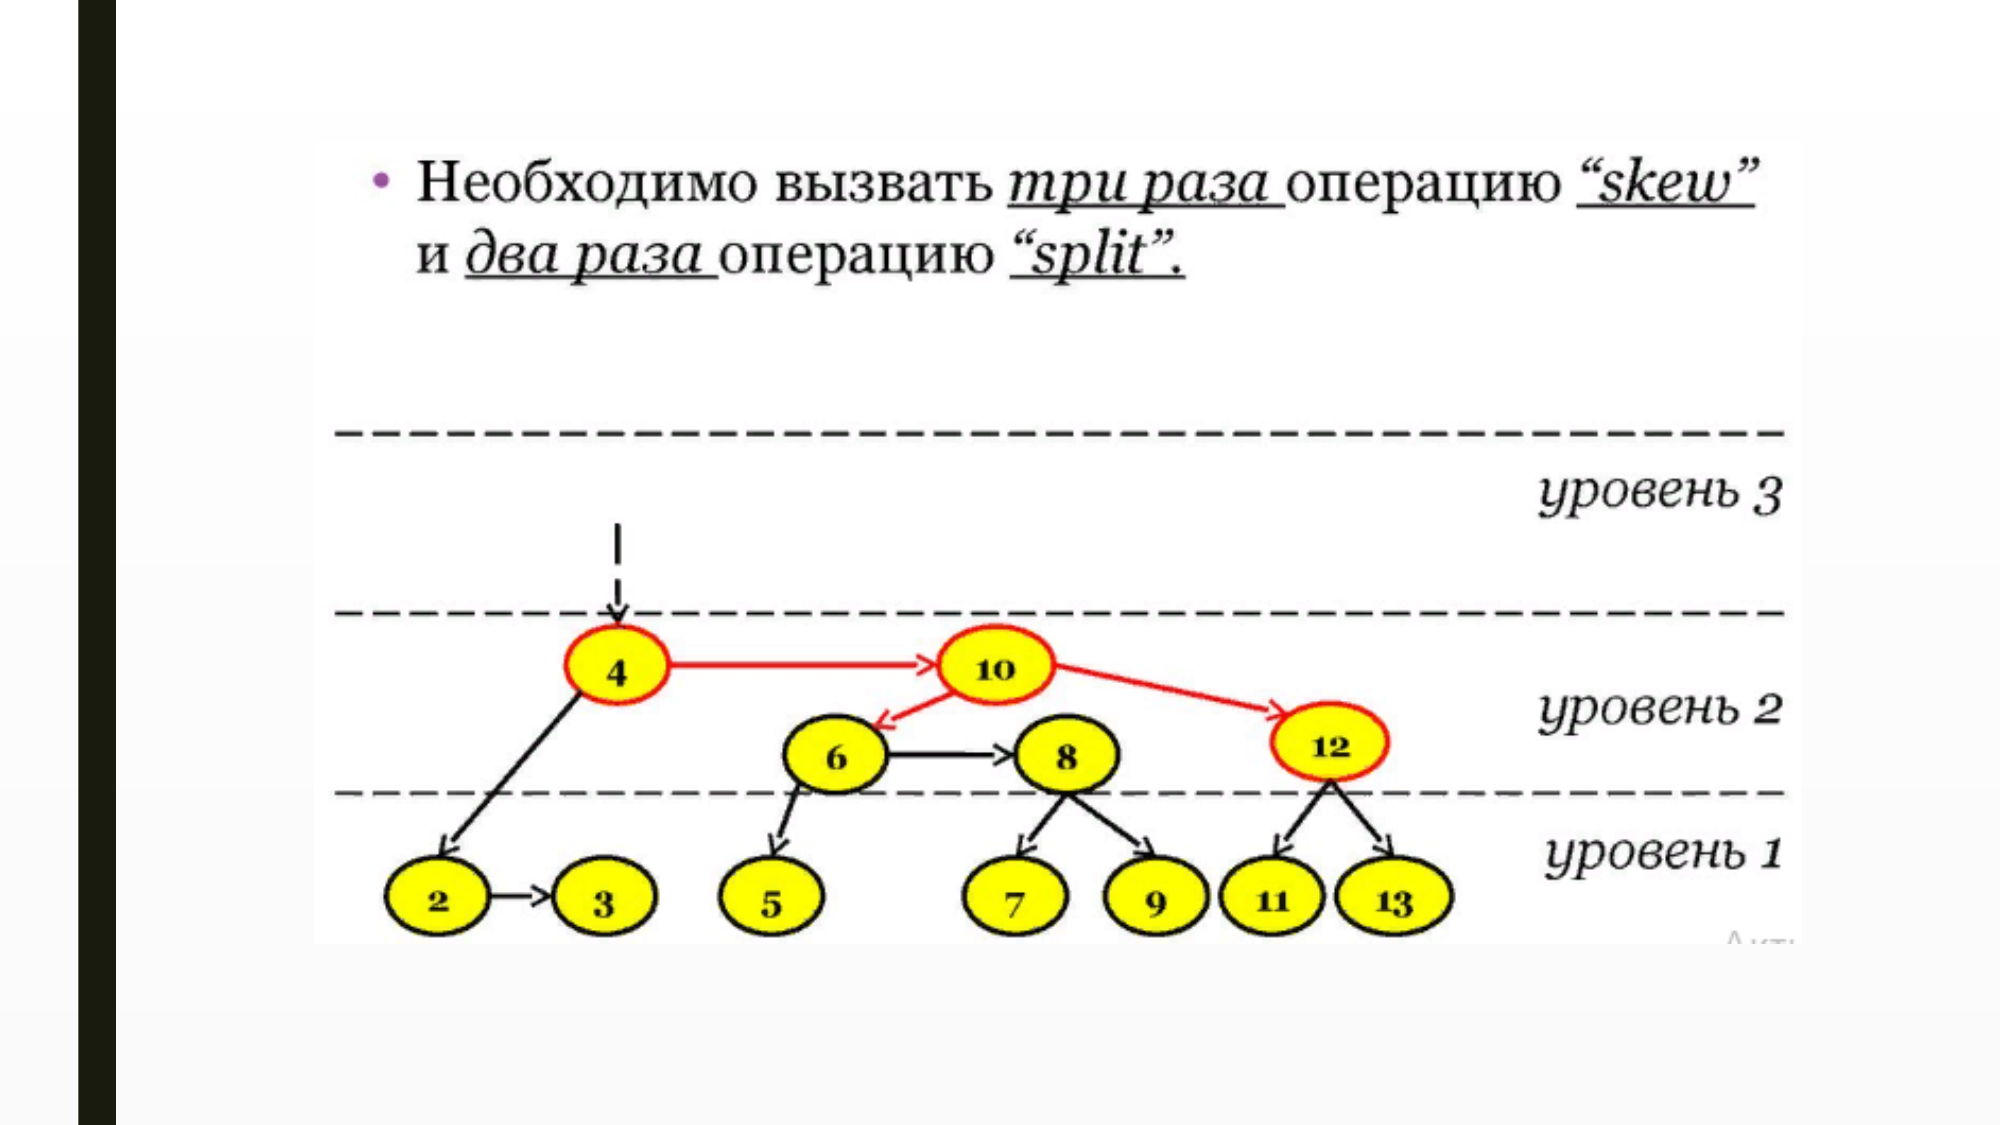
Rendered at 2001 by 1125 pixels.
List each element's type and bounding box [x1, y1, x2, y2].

picture [314, 142, 1802, 944]
